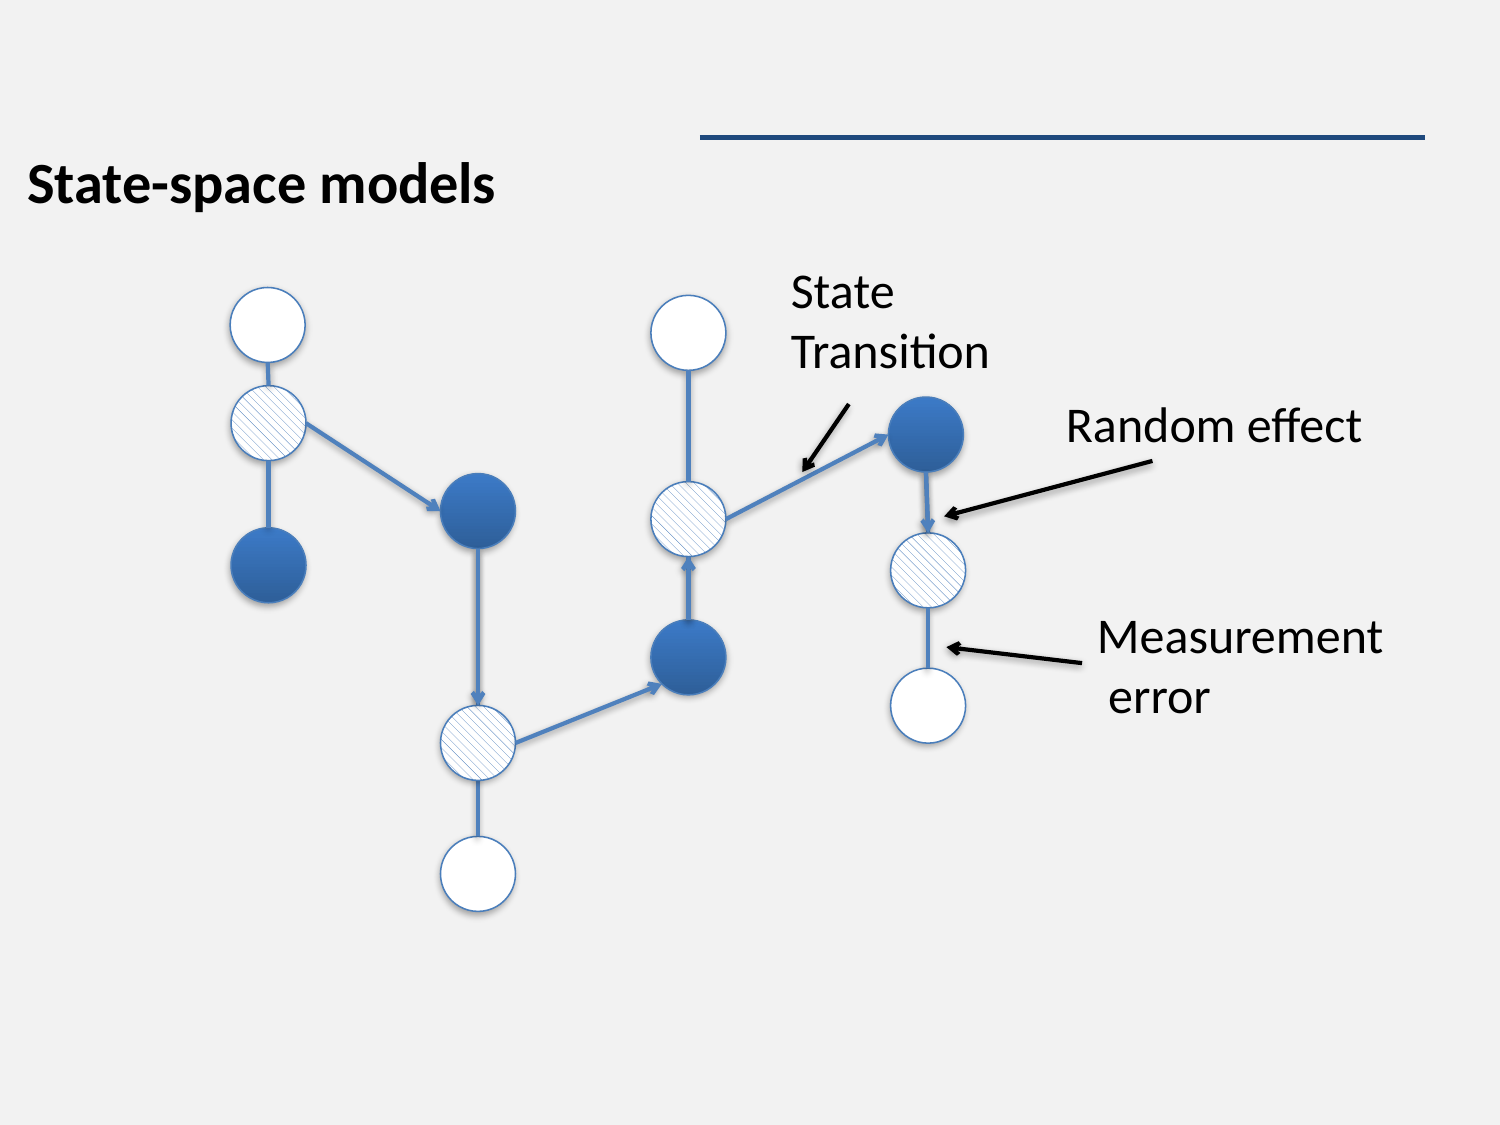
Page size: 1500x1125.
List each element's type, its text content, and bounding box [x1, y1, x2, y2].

text_box [440, 472, 517, 550]
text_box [946, 646, 1071, 665]
text_box [650, 294, 727, 371]
text_box Measurement error [1082, 595, 1399, 731]
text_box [725, 434, 889, 520]
text_box [889, 667, 967, 744]
text_box [230, 385, 307, 462]
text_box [925, 471, 929, 534]
text_box [229, 286, 306, 363]
text_box [482, 705, 516, 781]
text_box [230, 527, 307, 604]
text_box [943, 460, 1153, 517]
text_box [515, 683, 663, 744]
text_box Random effect [1051, 385, 1378, 460]
list State-space models [12, 137, 1488, 1113]
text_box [802, 403, 850, 473]
text_box [439, 705, 473, 781]
text_box State Transition [776, 251, 1006, 387]
text_box [439, 836, 517, 913]
text_box [650, 619, 727, 696]
text_box [650, 481, 726, 557]
text_box [889, 532, 967, 609]
text_box [887, 396, 965, 473]
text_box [305, 422, 441, 512]
